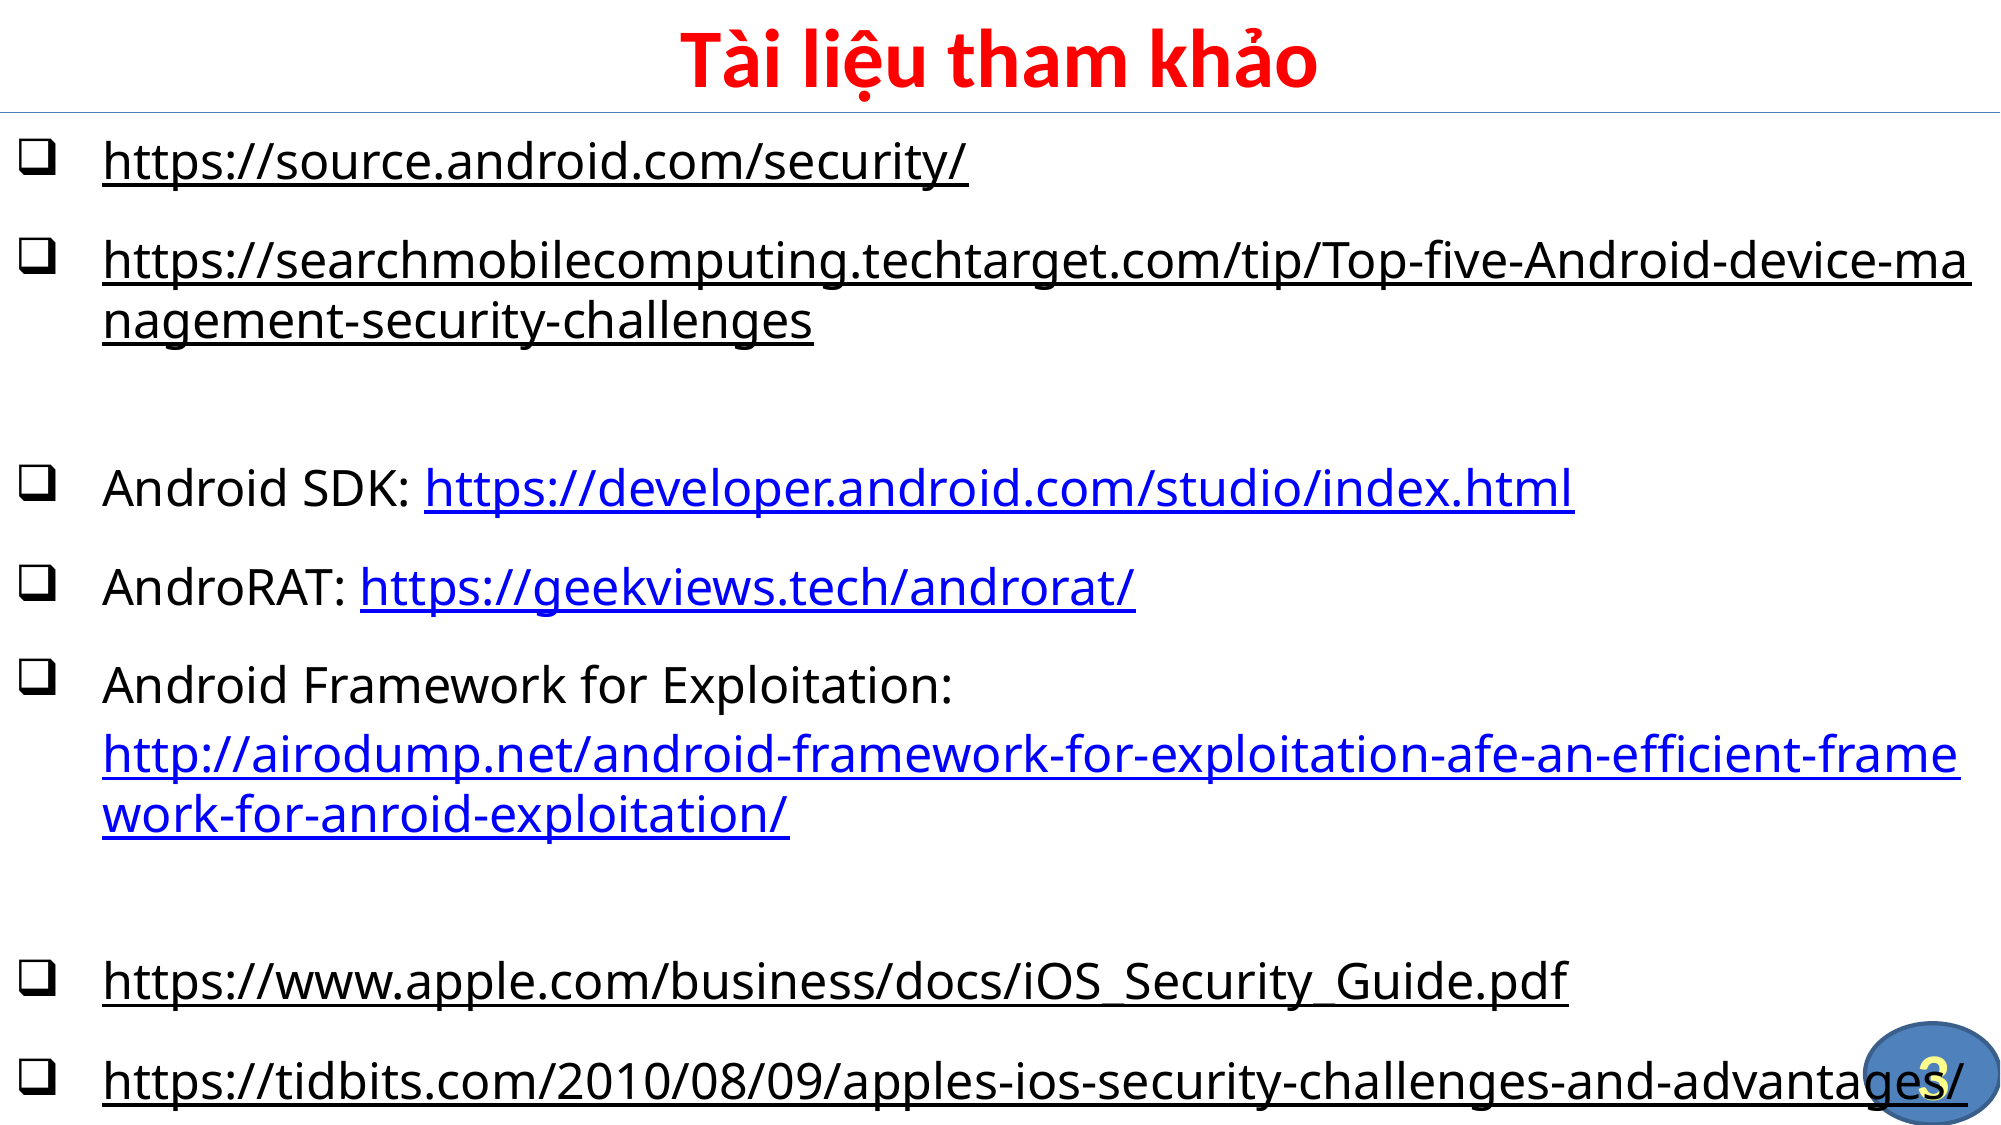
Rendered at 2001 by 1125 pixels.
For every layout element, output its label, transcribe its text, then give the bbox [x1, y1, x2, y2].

slide_number 3 [1866, 1023, 2000, 1125]
list https://source.android.com/security/ https://searchmobilecomputing.techtarget.com/tip/Top-five-Android-device-management-security-challenges Android SDK: https://developer.android.com/studio/index.html AndroRAT: https://geekviews.tech/androrat/ Android Framework for Exploitation: http://airodump.net/android-framework-for-exploitation-afe-an-efficient-framework-for-anroid-exploitation/ https://www.apple.com/business/docs/iOS_Security_Guide.pdf https://tidbits.com/2010/08/09/apples-ios-security-challenges-and-advantages/ https://digitalguardian.com/blog/ultimate-guide-byod-security-overcoming-challenges-creating-effective-policies-and-mitigating [0, 113, 2000, 1125]
title Tài liệu tham khảo [0, 0, 2000, 113]
